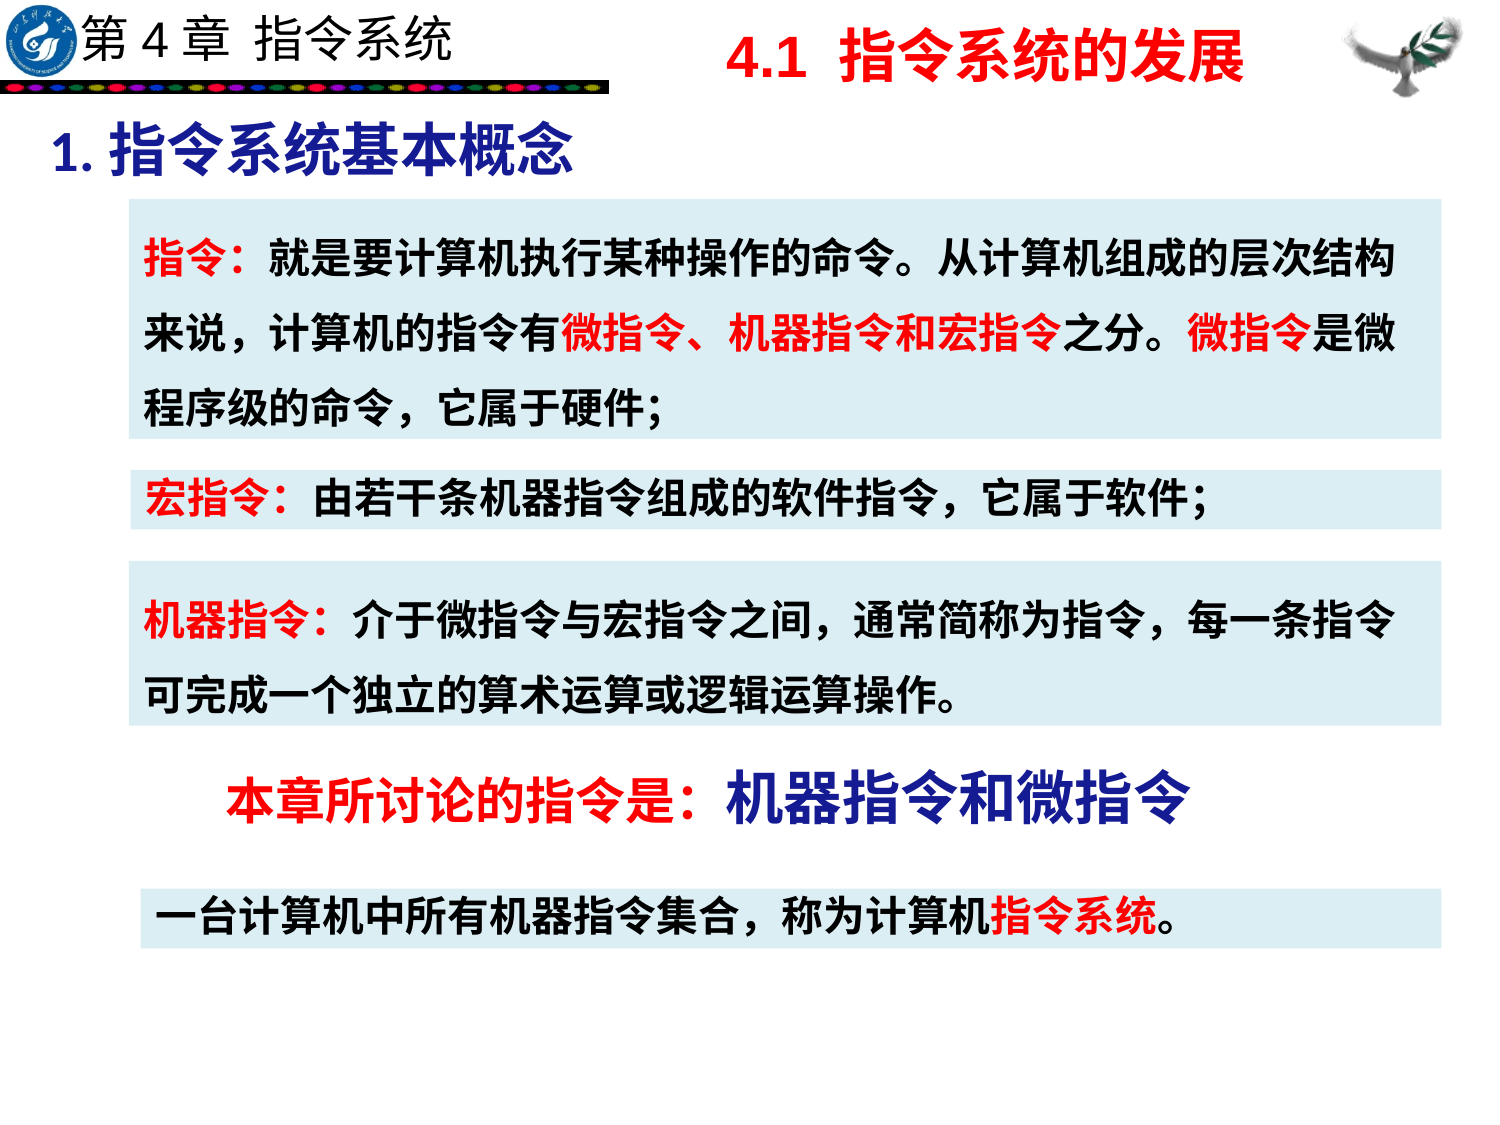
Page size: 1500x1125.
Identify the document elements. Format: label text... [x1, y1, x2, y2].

text_box 宏指令：由若干条机器指令组成的软件指令，它属于软件； [130, 469, 1442, 530]
text_box 机器指令：介于微指令与宏指令之间，通常简称为指令，每一条指令可完成一个独立的算术运算或逻辑运算操作。 [128, 560, 1442, 726]
text_box 本章所讨论的指令是：机器指令和微指令 [210, 761, 1254, 840]
text_box 一台计算机中所有机器指令集合，称为计算机指令系统。 [140, 888, 1442, 949]
picture [0, 0, 609, 94]
text_box 1.指令系统基本概念 [35, 105, 621, 191]
picture [1312, 0, 1500, 134]
text_box 指令：就是要计算机执行某种操作的命令。从计算机组成的层次结构来说，计算机的指令有微指令、机器指令和宏指令之分。微指令是微程序级的命令，它属于硬件； [128, 199, 1442, 439]
text_box 4.1 指令系统的发展 [711, 11, 1261, 97]
